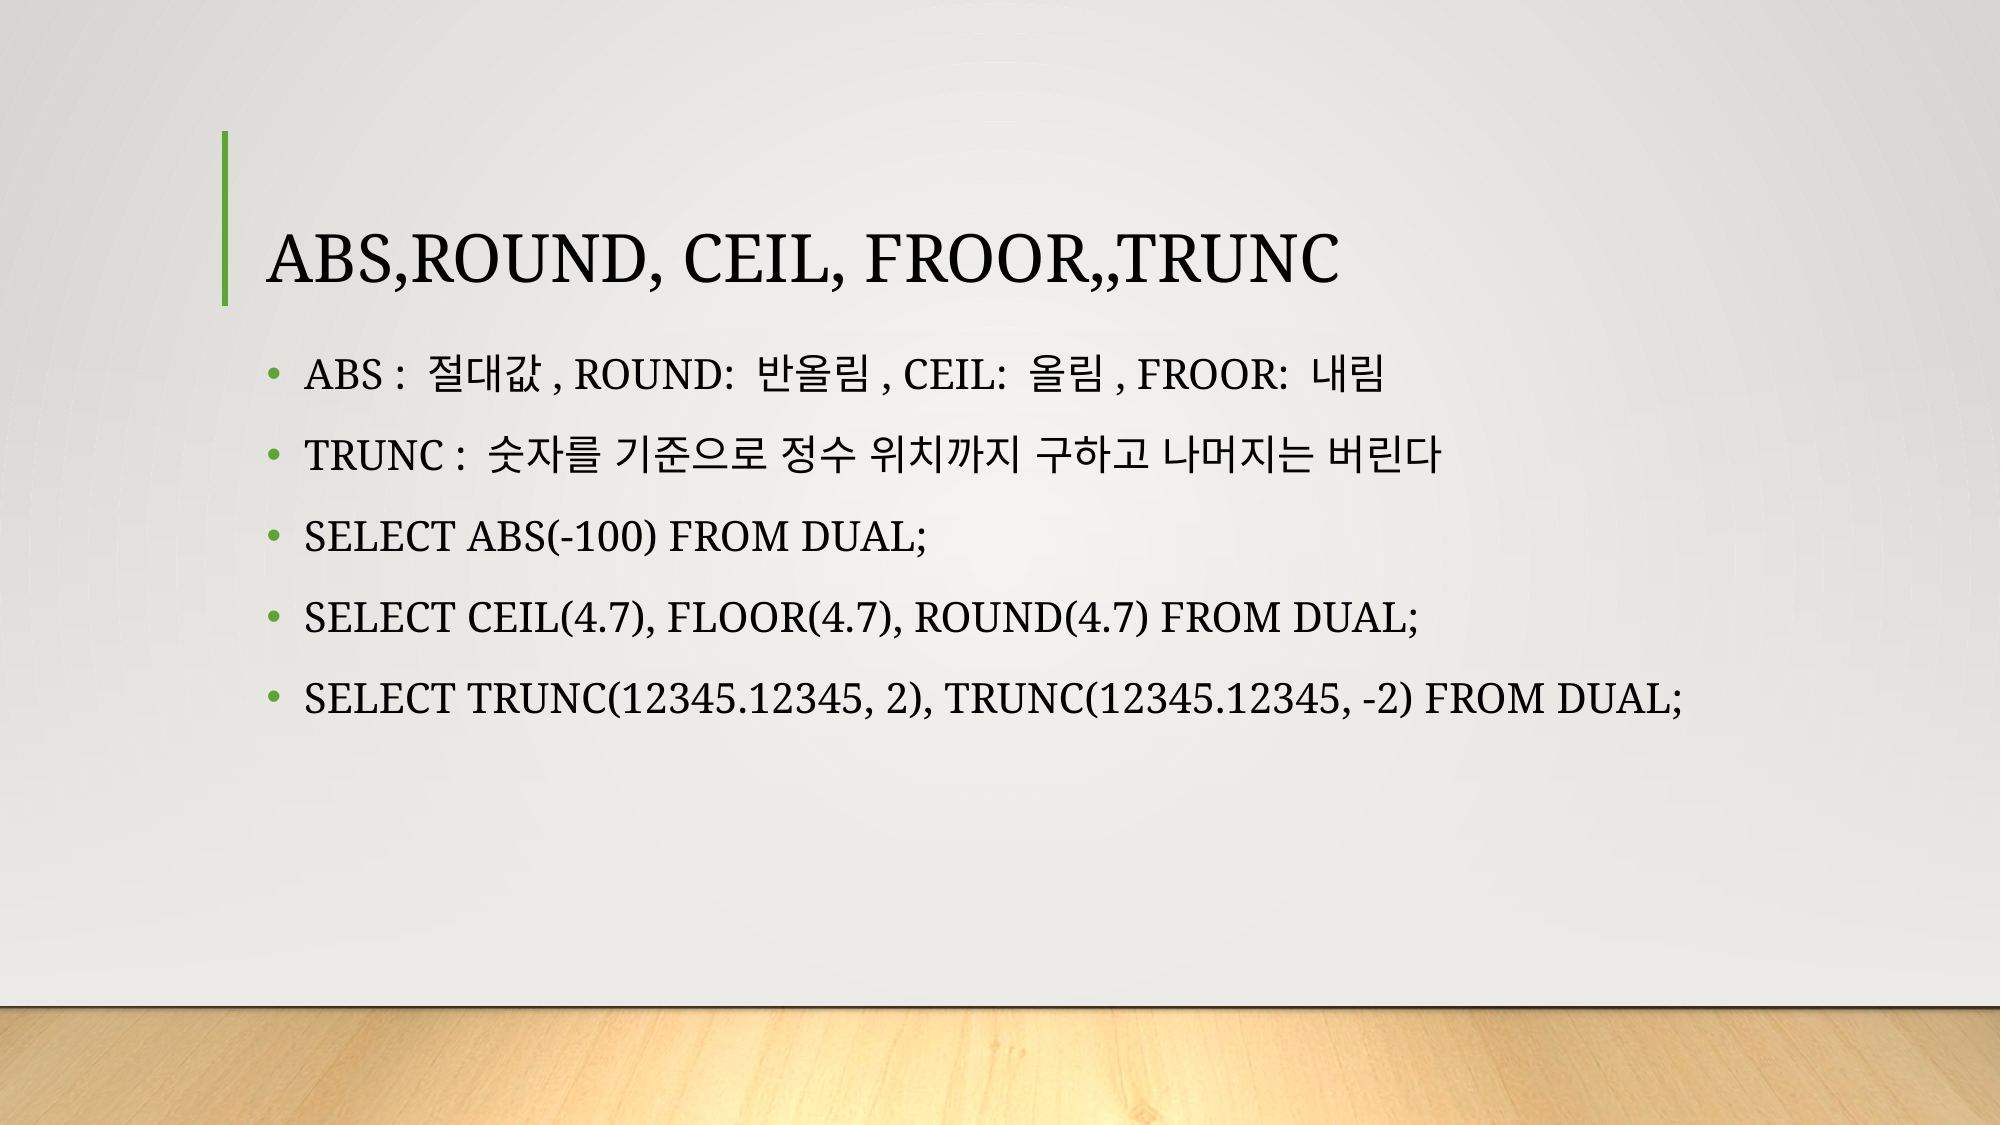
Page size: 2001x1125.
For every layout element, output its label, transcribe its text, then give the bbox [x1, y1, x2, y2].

title ABS,ROUND, CEIL, FROOR,,TRUNC [251, 131, 1814, 305]
list ABS : 절대값, ROUND: 반올림, CEIL: 올림, FROOR: 내림 TRUNC : 숫자를 기준으로 정수 위치까지 구하고 나머지는 버린다 SELECT ABS(-100) FROM DUAL; SELECT CEIL(4.7), FLOOR(4.7), ROUND(4.7) FROM DUAL; SELECT TRUNC(12345.12345, 2), TRUNC(12345.12345, -2) FROM DUAL; [251, 330, 1814, 897]
picture [0, 1006, 2000, 1125]
